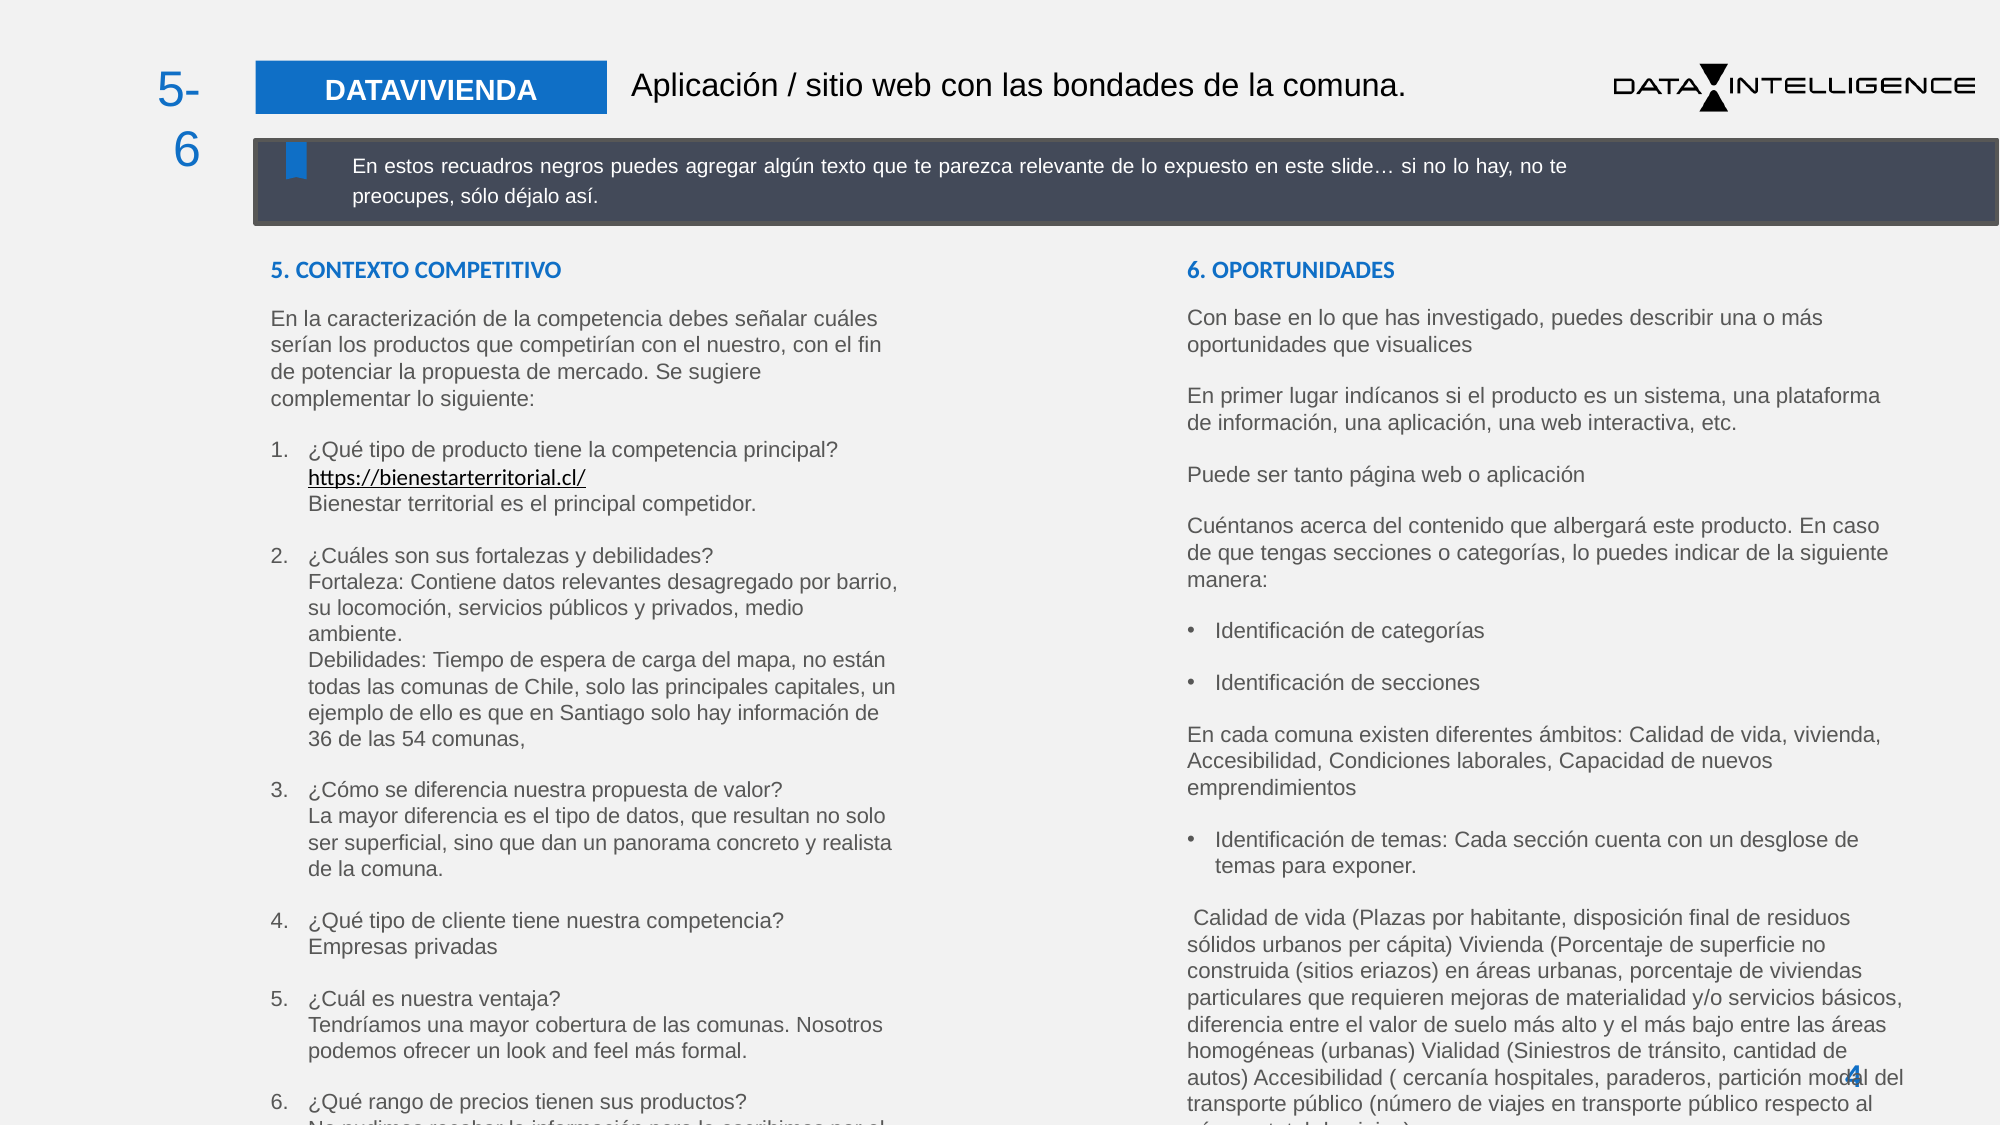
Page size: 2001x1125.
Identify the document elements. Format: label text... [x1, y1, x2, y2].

text_box Con base en lo que has investigado, puedes describir una o más oportunidades que visualices En primer lugar indícanos si el producto es un sistema, una plataforma de información, una aplicación, una web interactiva, etc. Puede ser tanto página web o aplicación Cuéntanos acerca del contenido que albergará este producto. En caso de que tengas secciones o categorías, lo puedes indicar de la siguiente manera: Identificación de categorías Identificación de secciones En cada comuna existen diferentes ámbitos: Calidad de vida, vivienda, Accesibilidad, Condiciones laborales, Capacidad de nuevos emprendimientos Identificación de temas: Cada sección cuenta con un desglose de temas para exponer. Calidad de vida (Plazas por habitante, disposición final de residuos sólidos urbanos per cápita) Vivienda (Porcentaje de superficie no construida (sitios eriazos) en áreas urbanas, porcentaje de viviendas particulares que requieren mejoras de materialidad y/o servicios básicos, diferencia entre el valor de suelo más alto y el más bajo entre las áreas homogéneas (urbanas) Vialidad (Siniestros de tránsito, cantidad de autos) Accesibilidad ( cercanía hospitales, paraderos, partición modal del transporte público (número de viajes en transporte público respecto al número total de viajes) [1172, 295, 1924, 1125]
text_box En estos recuadros negros puedes agregar algún texto que te parezca relevante de lo expuesto en este slide… si no lo hay, no te preocupes, sólo déjalo así. [337, 140, 1583, 224]
text_box DATAVIVIENDA [255, 60, 607, 114]
text_box 5. CONTEXTO COMPETITIVO [255, 246, 1000, 292]
text_box Aplicación / sitio web con las bondades de la comuna. [607, 41, 1591, 125]
text_box 5-6 [117, 48, 217, 184]
text_box [286, 142, 307, 180]
text_box [255, 139, 1998, 224]
text_box 6. OPORTUNIDADES [1172, 246, 1884, 292]
text_box En la caracterización de la competencia debes señalar cuáles serían los productos que competirían con el nuestro, con el fin de potenciar la propuesta de mercado. Se sugiere complementar lo siguiente: ¿Qué tipo de producto tiene la competencia principal? https://bienestarterritorial.cl/ Bienestar territorial es el principal competidor. ¿Cuáles son sus fortalezas y debilidades? Fortaleza: Contiene datos relevantes desagregado por barrio, su locomoción, servicios públicos y privados, medio ambiente. Debilidades: Tiempo de espera de carga del mapa, no están todas las comunas de Chile, solo las principales capitales, un ejemplo de ello es que en Santiago solo hay información de 36 de las 54 comunas, ¿Cómo se diferencia nuestra propuesta de valor? La mayor diferencia es el tipo de datos, que resultan no solo ser superficial, sino que dan un panorama concreto y realista de la comuna. ¿Qué tipo de cliente tiene nuestra competencia? Empresas privadas ¿Cuál es nuestra ventaja? Tendríamos una mayor cobertura de las comunas. Nosotros podemos ofrecer un look and feel más formal. ¿Qué rango de precios tienen sus productos? No pudimos recabar la información pero le escribimos por el contacto que aparece en la página. [255, 296, 916, 1125]
picture [1590, 42, 1999, 131]
